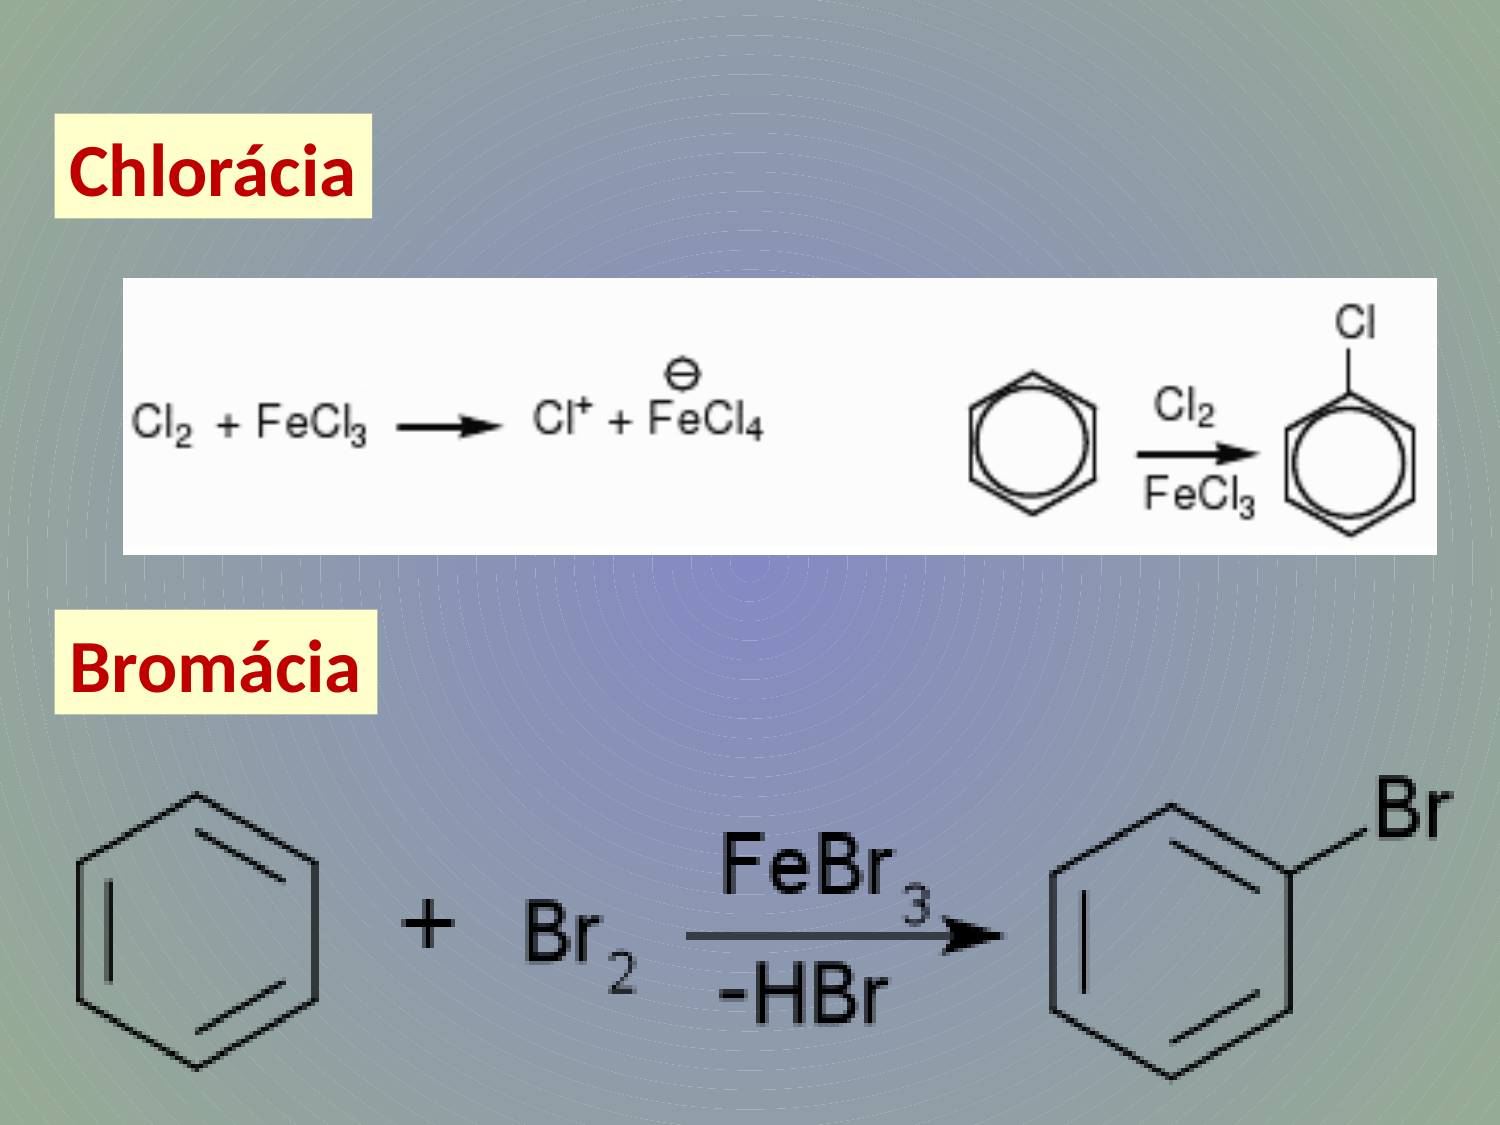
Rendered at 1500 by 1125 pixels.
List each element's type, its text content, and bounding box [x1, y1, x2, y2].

list [75, 46, 1425, 774]
text_box Bromácia [54, 609, 378, 715]
picture [76, 774, 1454, 1085]
text_box Chlorácia [54, 113, 373, 219]
picture [123, 278, 1437, 555]
